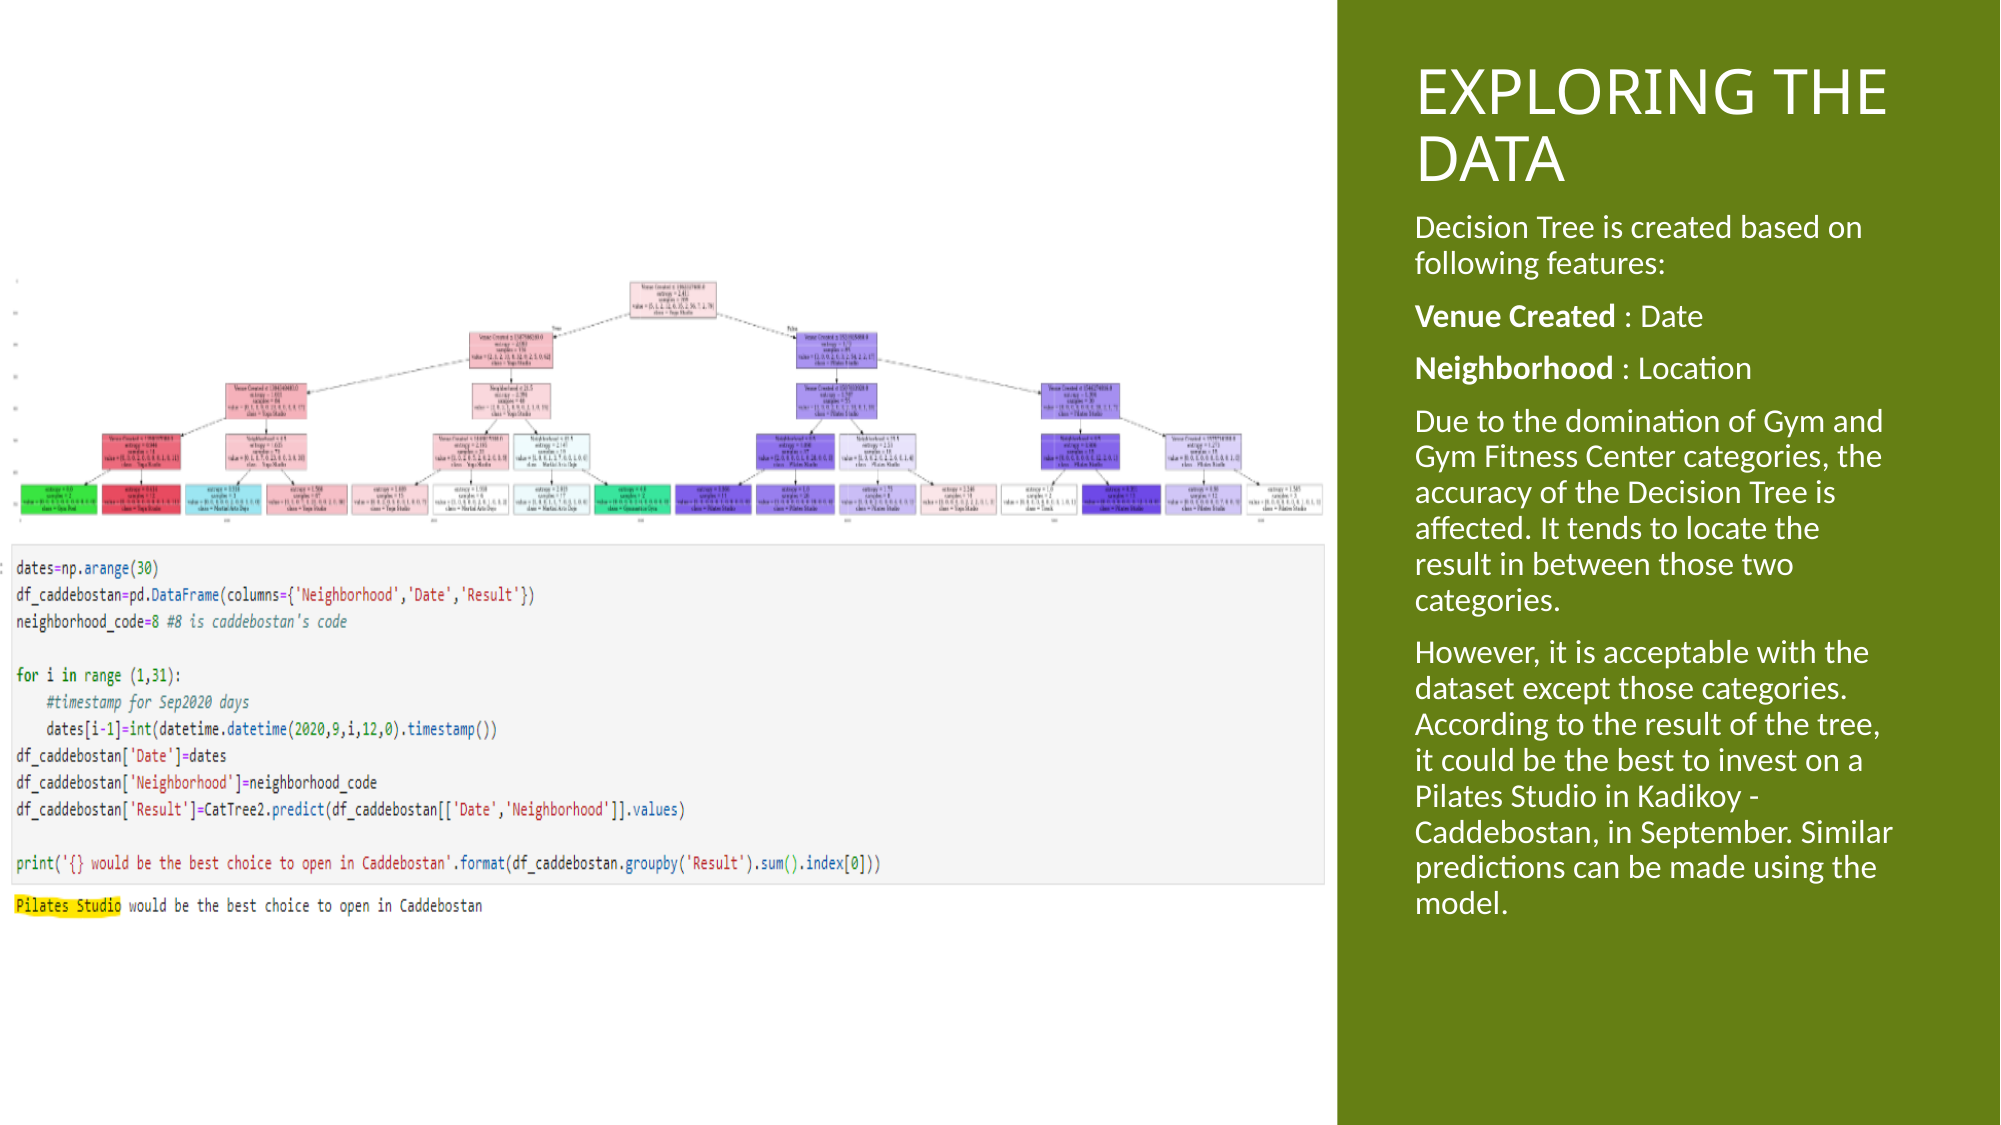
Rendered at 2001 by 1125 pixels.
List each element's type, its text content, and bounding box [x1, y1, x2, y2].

picture [0, 276, 1329, 942]
list Decision Tree is created based on following features: Venue Created : Date Neighborhood : Location Due to the domination of Gym and Gym Fitness Center categories, the accuracy of the Decision Tree is affected. It tends to locate the result in between those two categories. However, it is acceptable with the dataset except those categories. According to the result of the tree, it could be the best to invest on a Pilates Studio in Kadikoy - Caddebostan, in September. Similar predictions can be made using the model. [1399, 202, 1913, 1013]
title Exploring the Data [1399, 51, 1913, 202]
